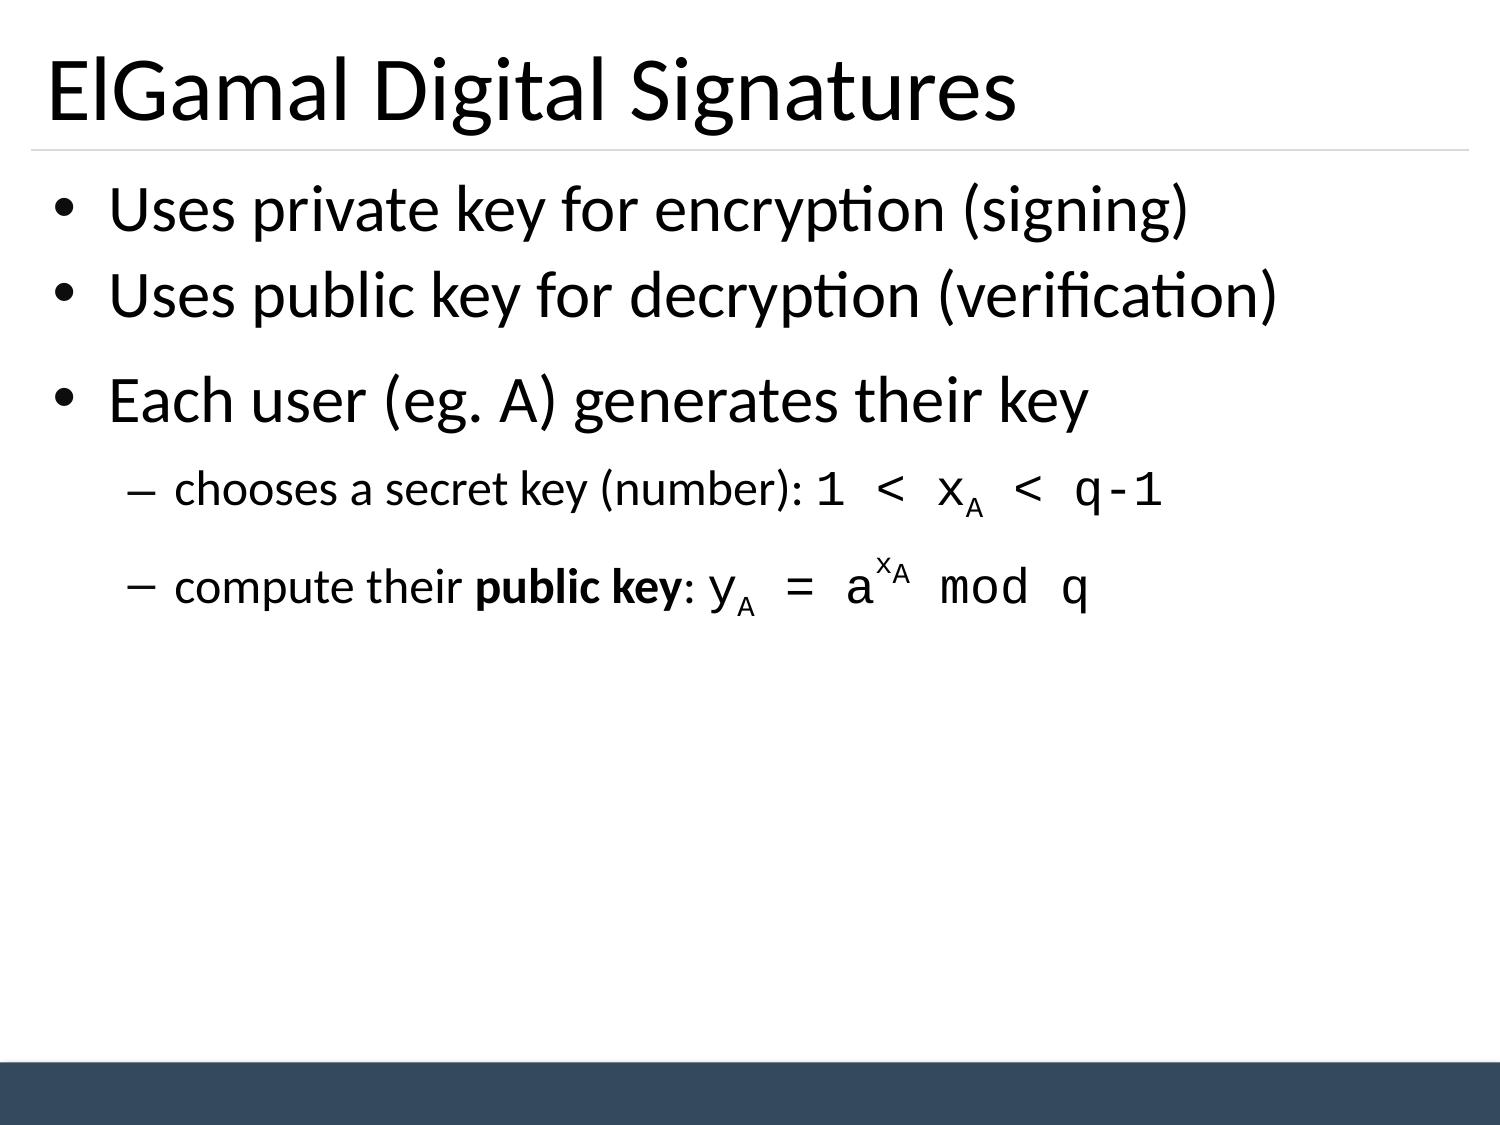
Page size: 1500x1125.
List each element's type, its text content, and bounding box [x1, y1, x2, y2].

title ElGamal Digital Signatures [31, 17, 1469, 150]
list Uses private key for encryption (signing) Uses public key for decryption (verification) Each user (eg. A) generates their key chooses a secret key (number): 1 < xA < q-1 compute their public key: yA = axA mod q [37, 166, 1450, 1038]
